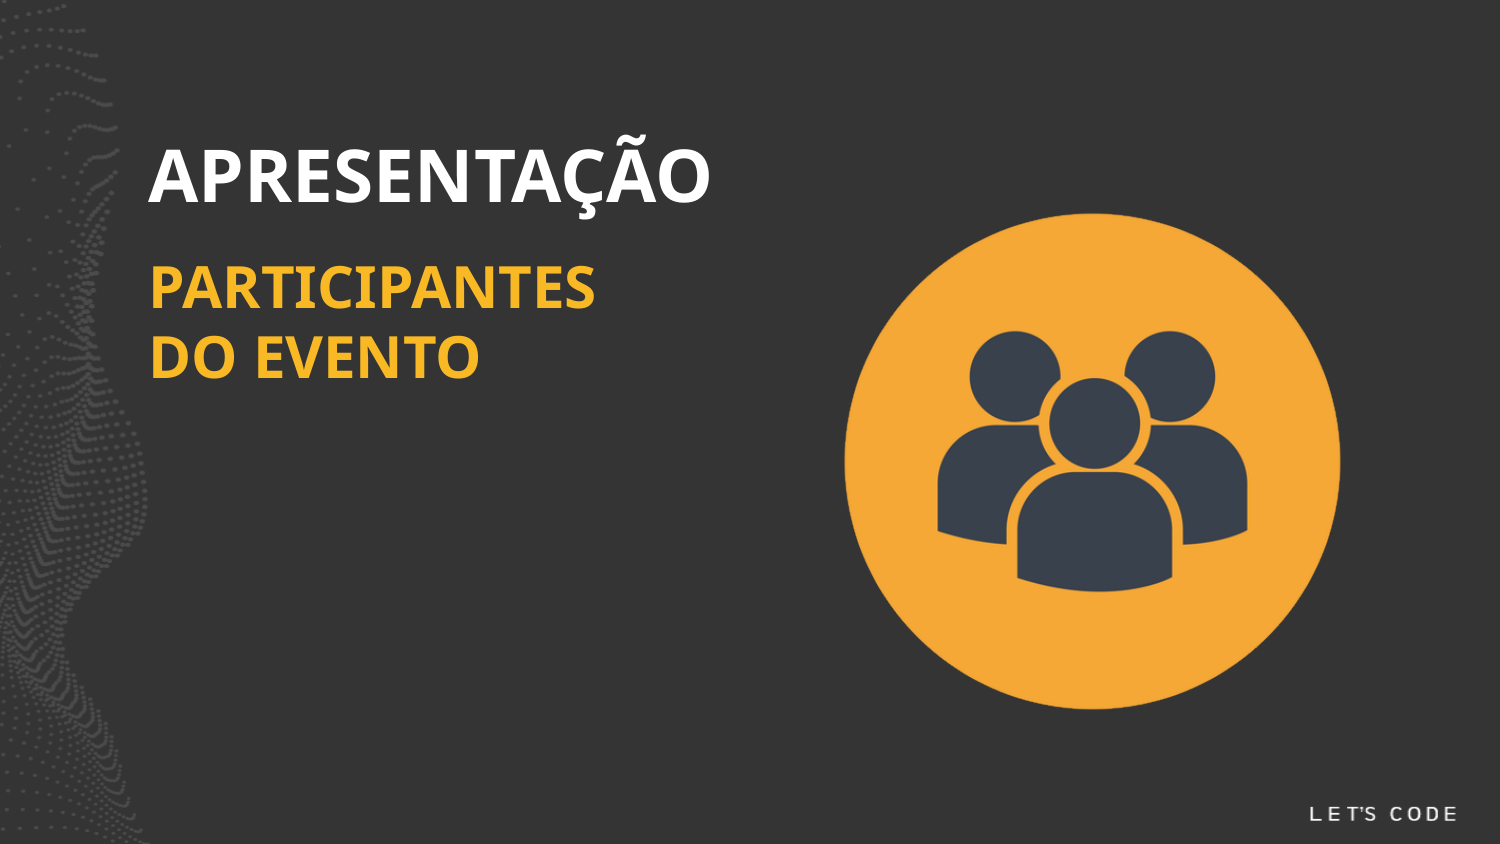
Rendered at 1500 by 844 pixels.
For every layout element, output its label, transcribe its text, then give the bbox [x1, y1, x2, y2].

text_box PARTICIPANTES DO EVENTO [133, 235, 816, 313]
picture [0, 0, 1500, 844]
text_box APRESENTAÇÃO [133, 114, 965, 192]
